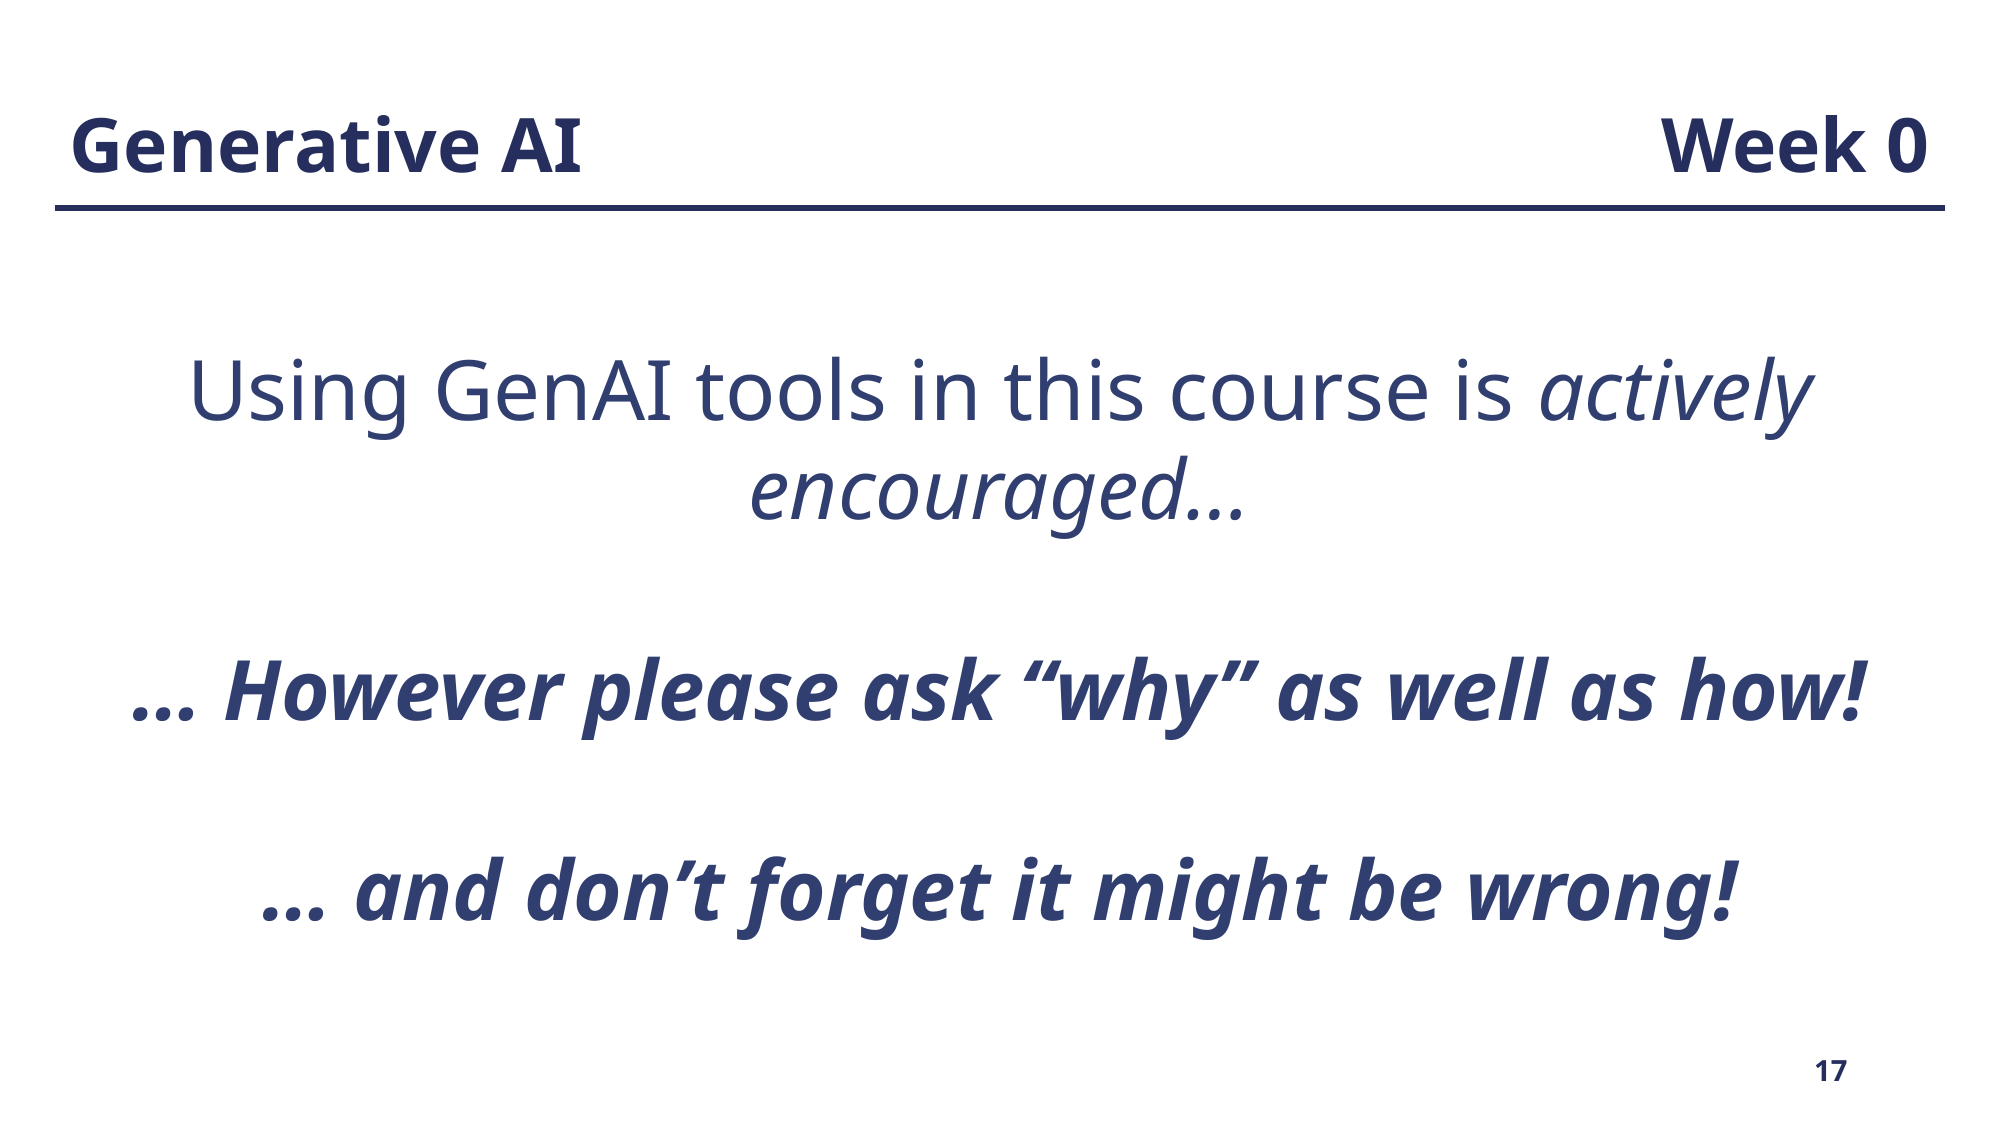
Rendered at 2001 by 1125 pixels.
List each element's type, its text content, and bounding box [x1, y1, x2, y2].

text_box Generative AI [55, 89, 823, 195]
slide_number 17 [1412, 1042, 1863, 1103]
text_box Week 0 [1472, 89, 1945, 195]
text_box Using GenAI tools in this course is actively encouraged… … However please ask “why” as well as how! … and don’t forget it might be wrong! [54, 329, 1945, 944]
